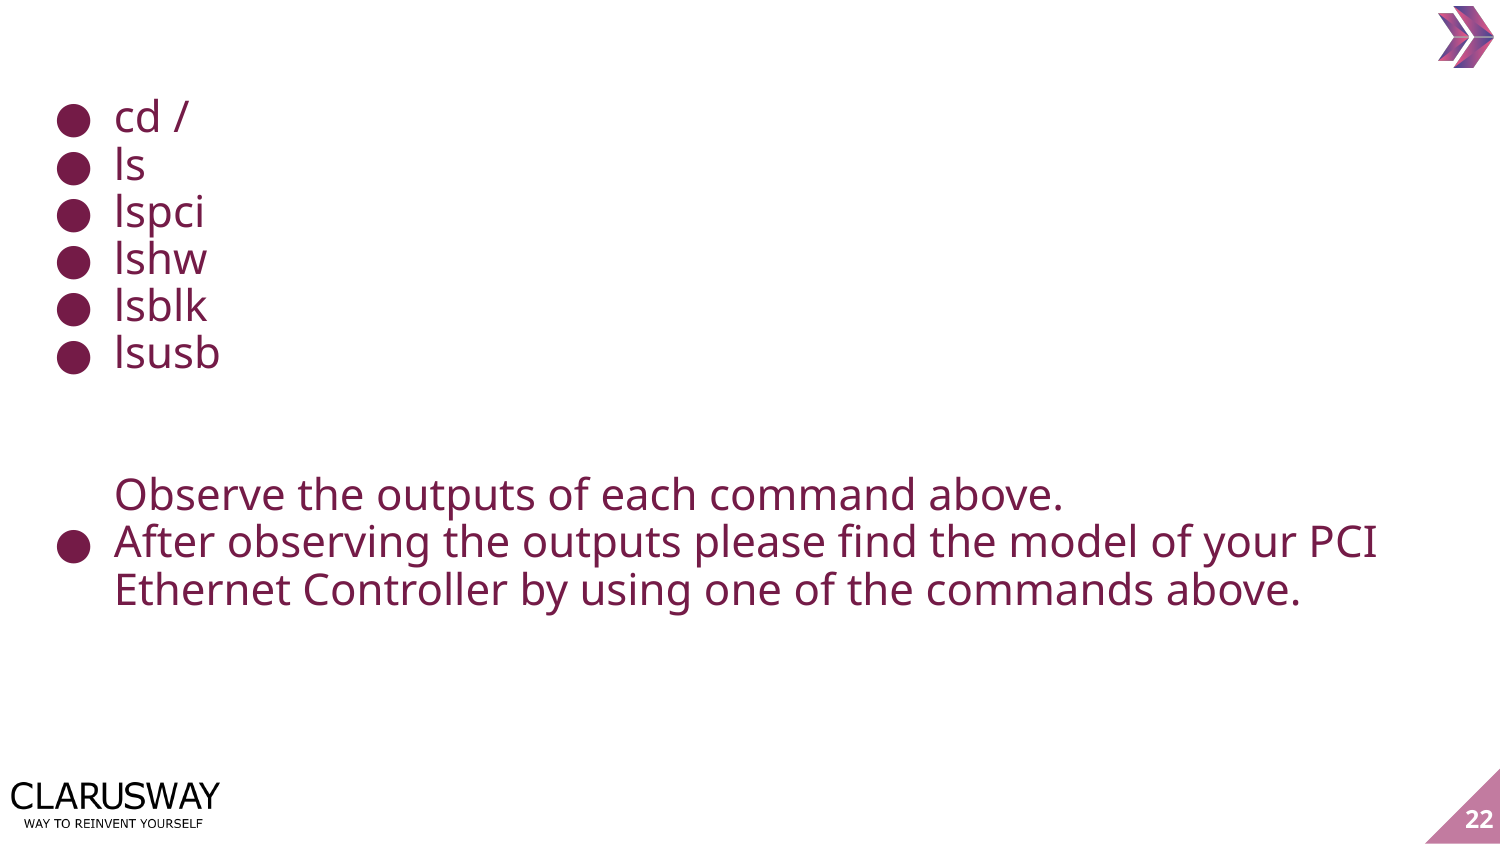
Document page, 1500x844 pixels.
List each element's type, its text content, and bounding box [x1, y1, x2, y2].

picture [11, 782, 220, 828]
text_box cd / ls lspci lshw lsblk lsusb Observe the outputs of each command above. After observing the outputs please find the model of your PCI Ethernet Controller by using one of the commands above. [38, 43, 1419, 761]
slide_number ‹#› [1418, 760, 1494, 838]
picture [1438, 6, 1494, 68]
